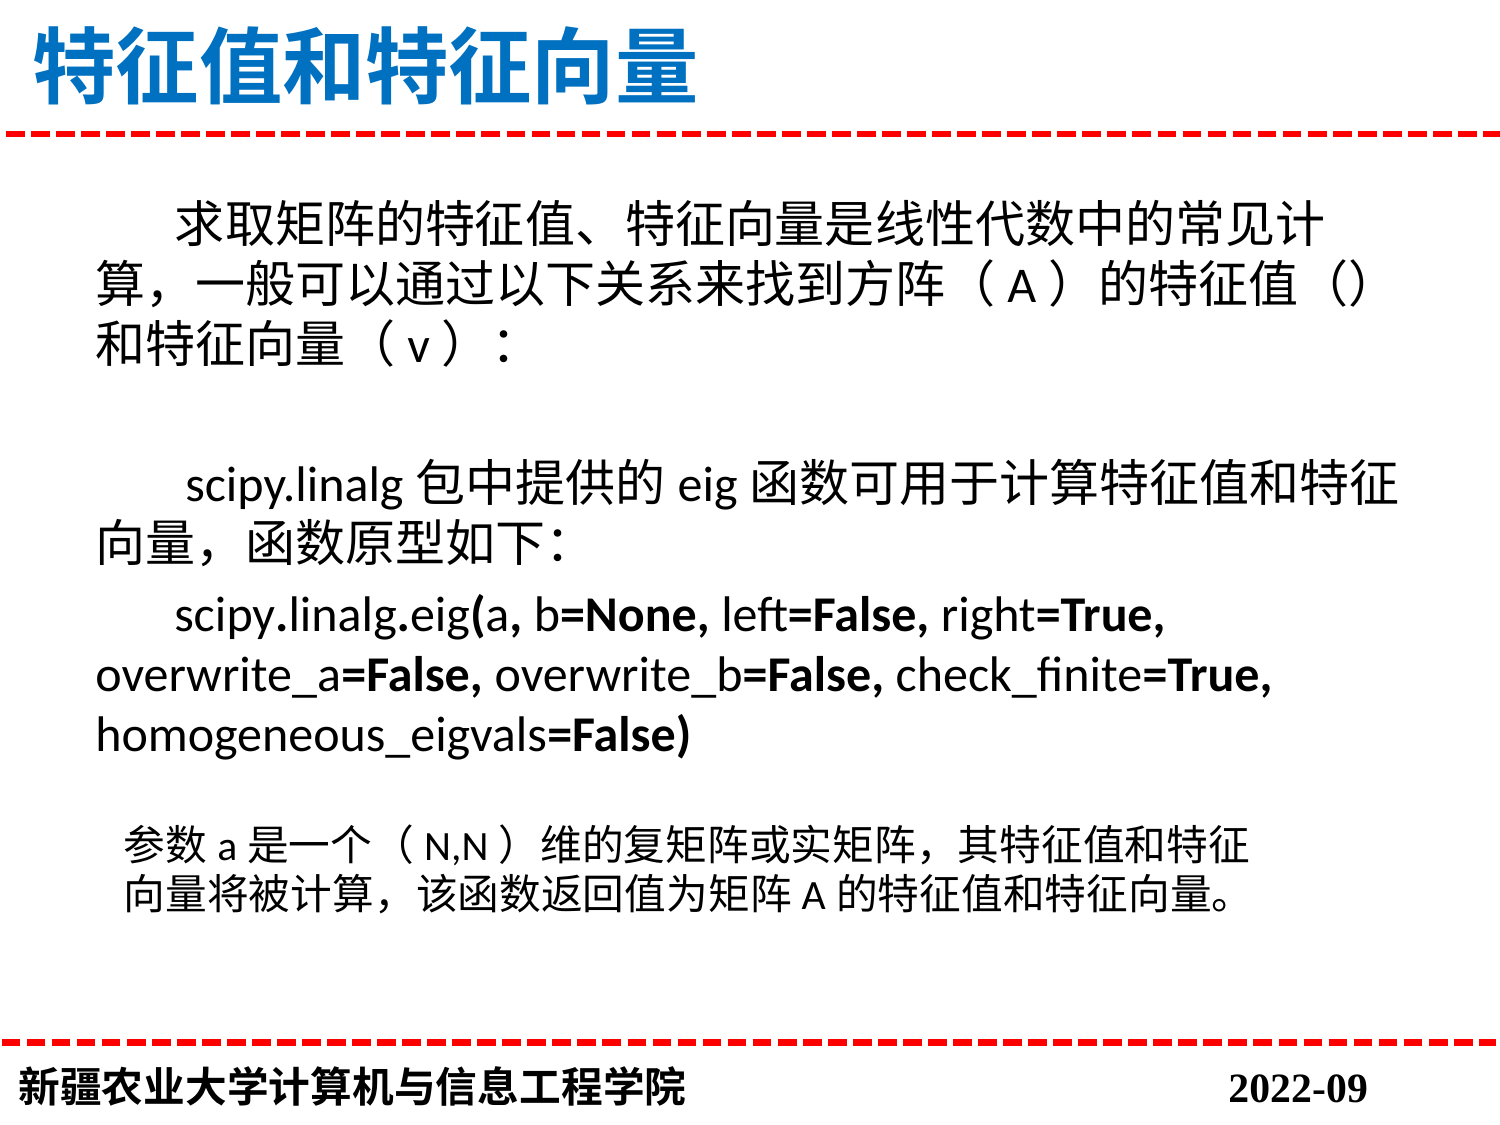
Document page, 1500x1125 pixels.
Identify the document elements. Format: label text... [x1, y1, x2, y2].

text_box 参数a是一个（N,N）维的复矩阵或实矩阵，其特征值和特征向量将被计算，该函数返回值为矩阵A的特征值和特征向量。 [109, 810, 1302, 926]
title 特征值和特征向量 [17, 0, 1487, 129]
